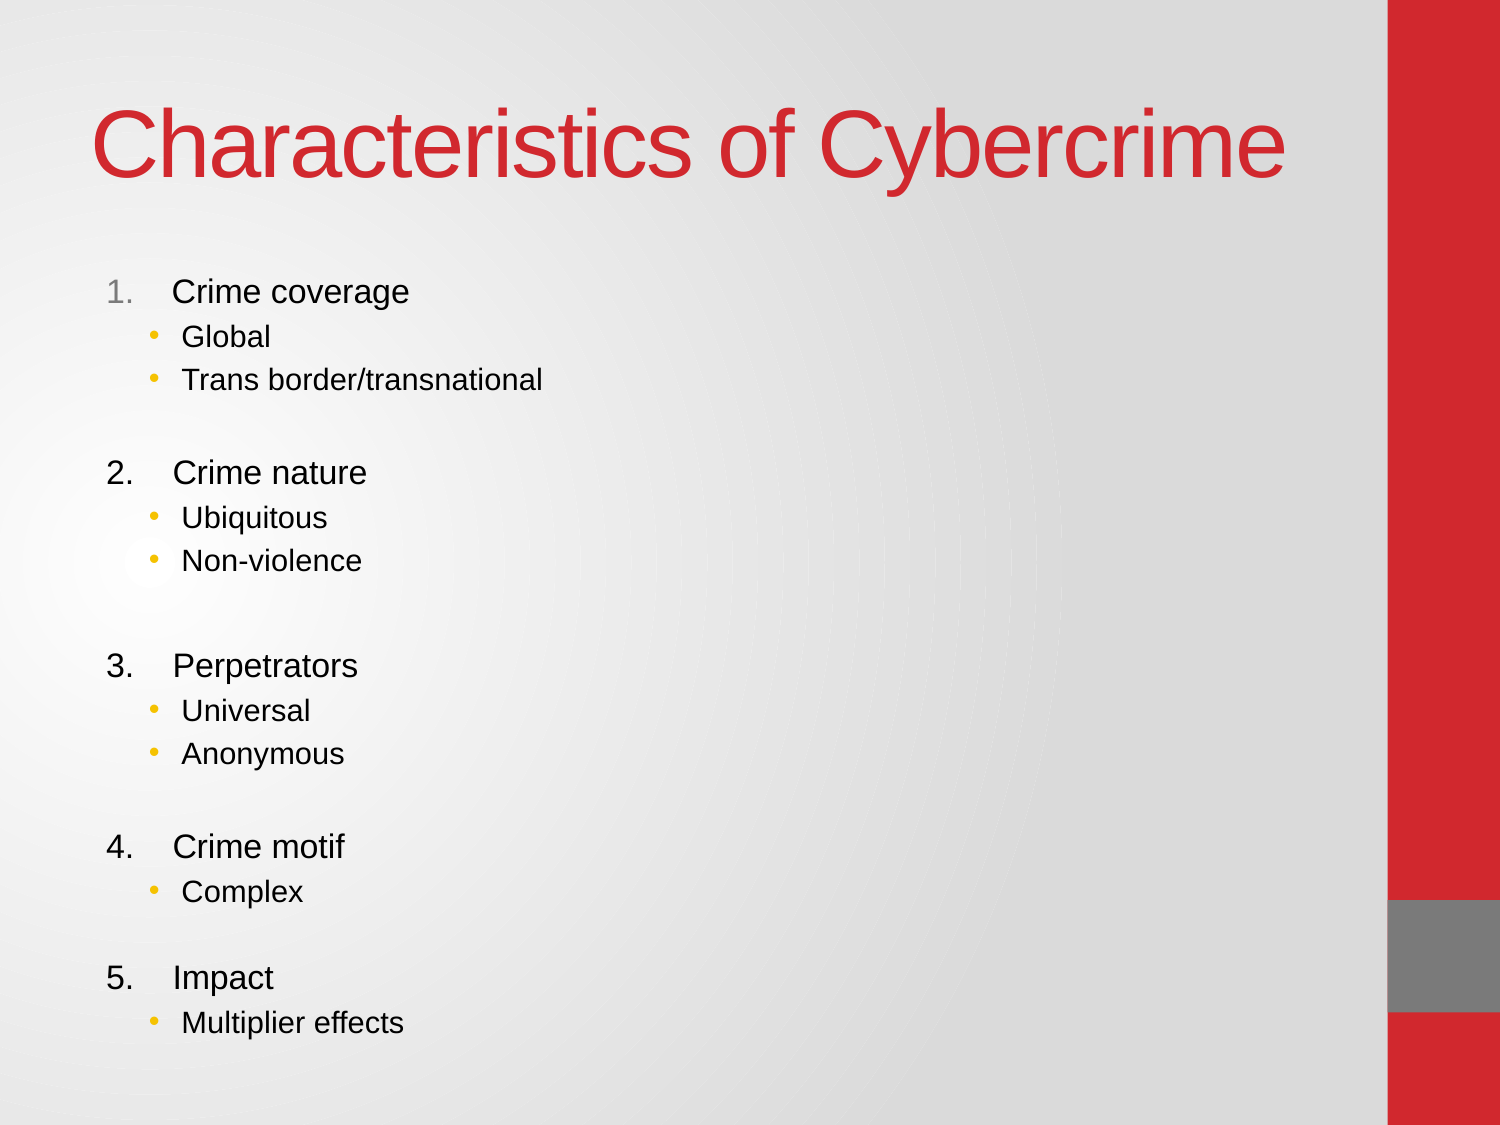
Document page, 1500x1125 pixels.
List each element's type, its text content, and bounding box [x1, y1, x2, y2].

list Crime coverage Global Trans border/transnational 2. Crime nature Ubiquitous Non-violence 3. Perpetrators Universal Anonymous 4. Crime motif Complex 5. Impact Multiplier effects [75, 262, 1325, 1050]
title Characteristics of Cybercrime [75, 45, 1325, 233]
